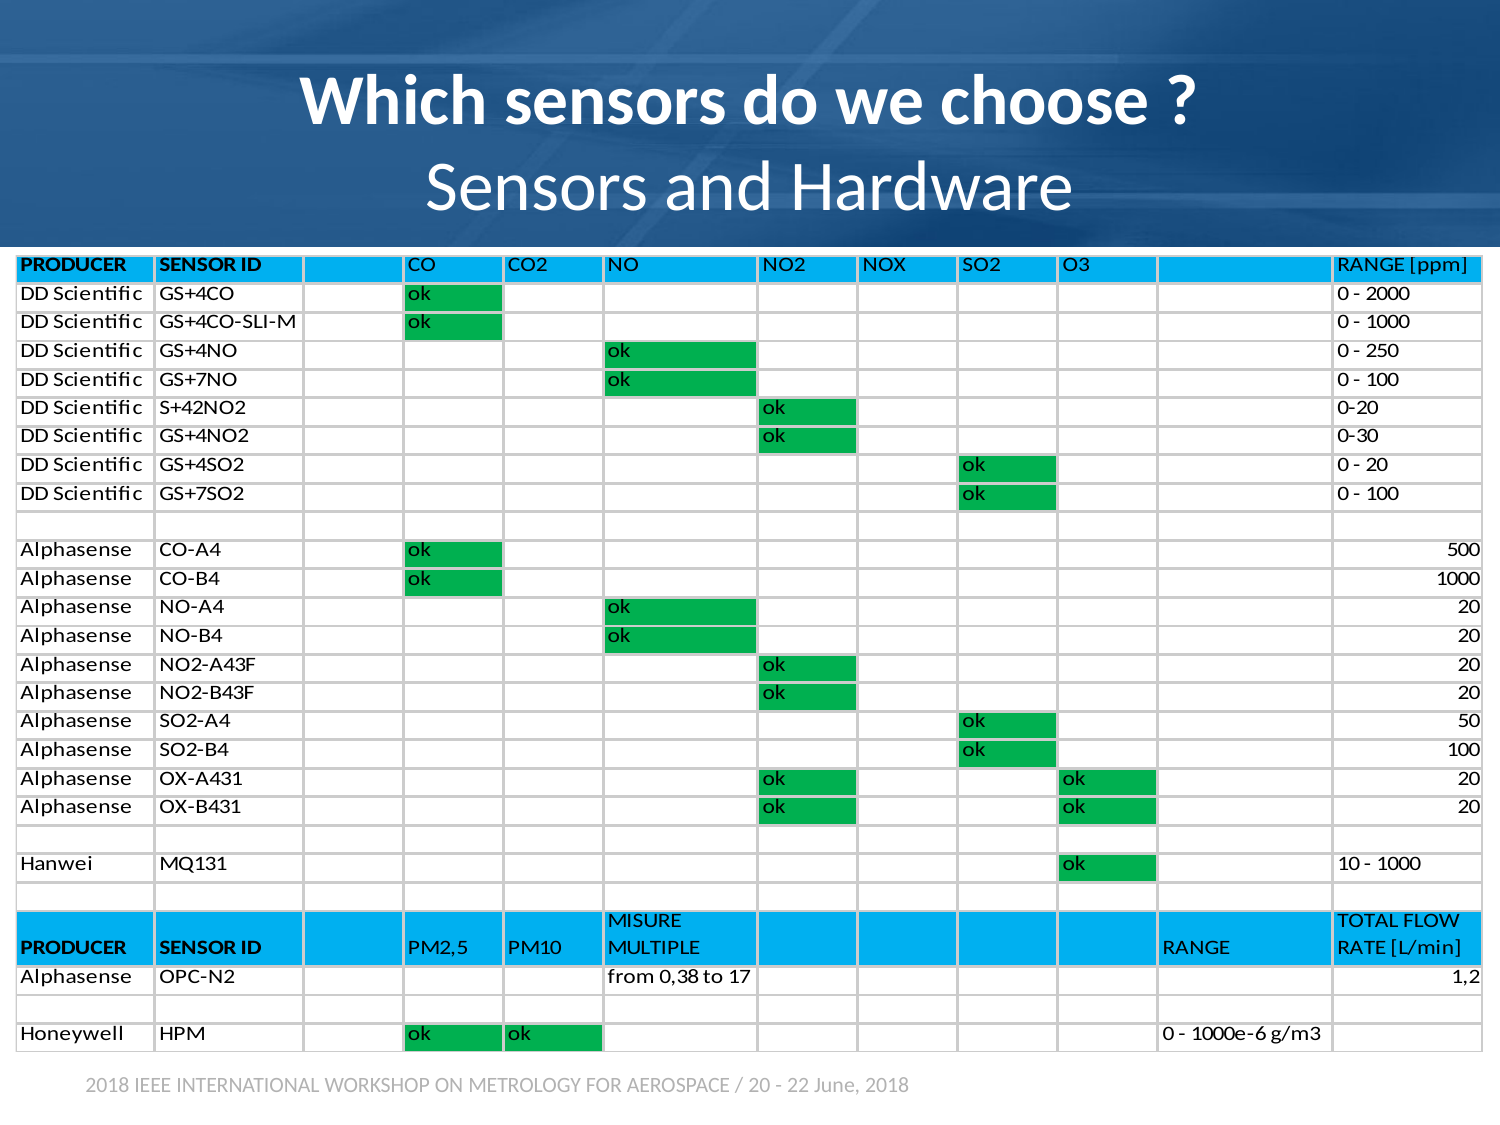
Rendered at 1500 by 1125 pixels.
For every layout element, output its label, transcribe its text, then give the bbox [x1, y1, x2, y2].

picture [0, 0, 1500, 247]
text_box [15, 255, 1485, 1054]
footer 2018 IEEE INTERNATIONAL WORKSHOP ON METROLOGY FOR AEROSPACE / 20 - 22 June, 2018 [70, 1062, 988, 1114]
title Which sensors do we choose ? Sensors and Hardware [75, 45, 1425, 233]
